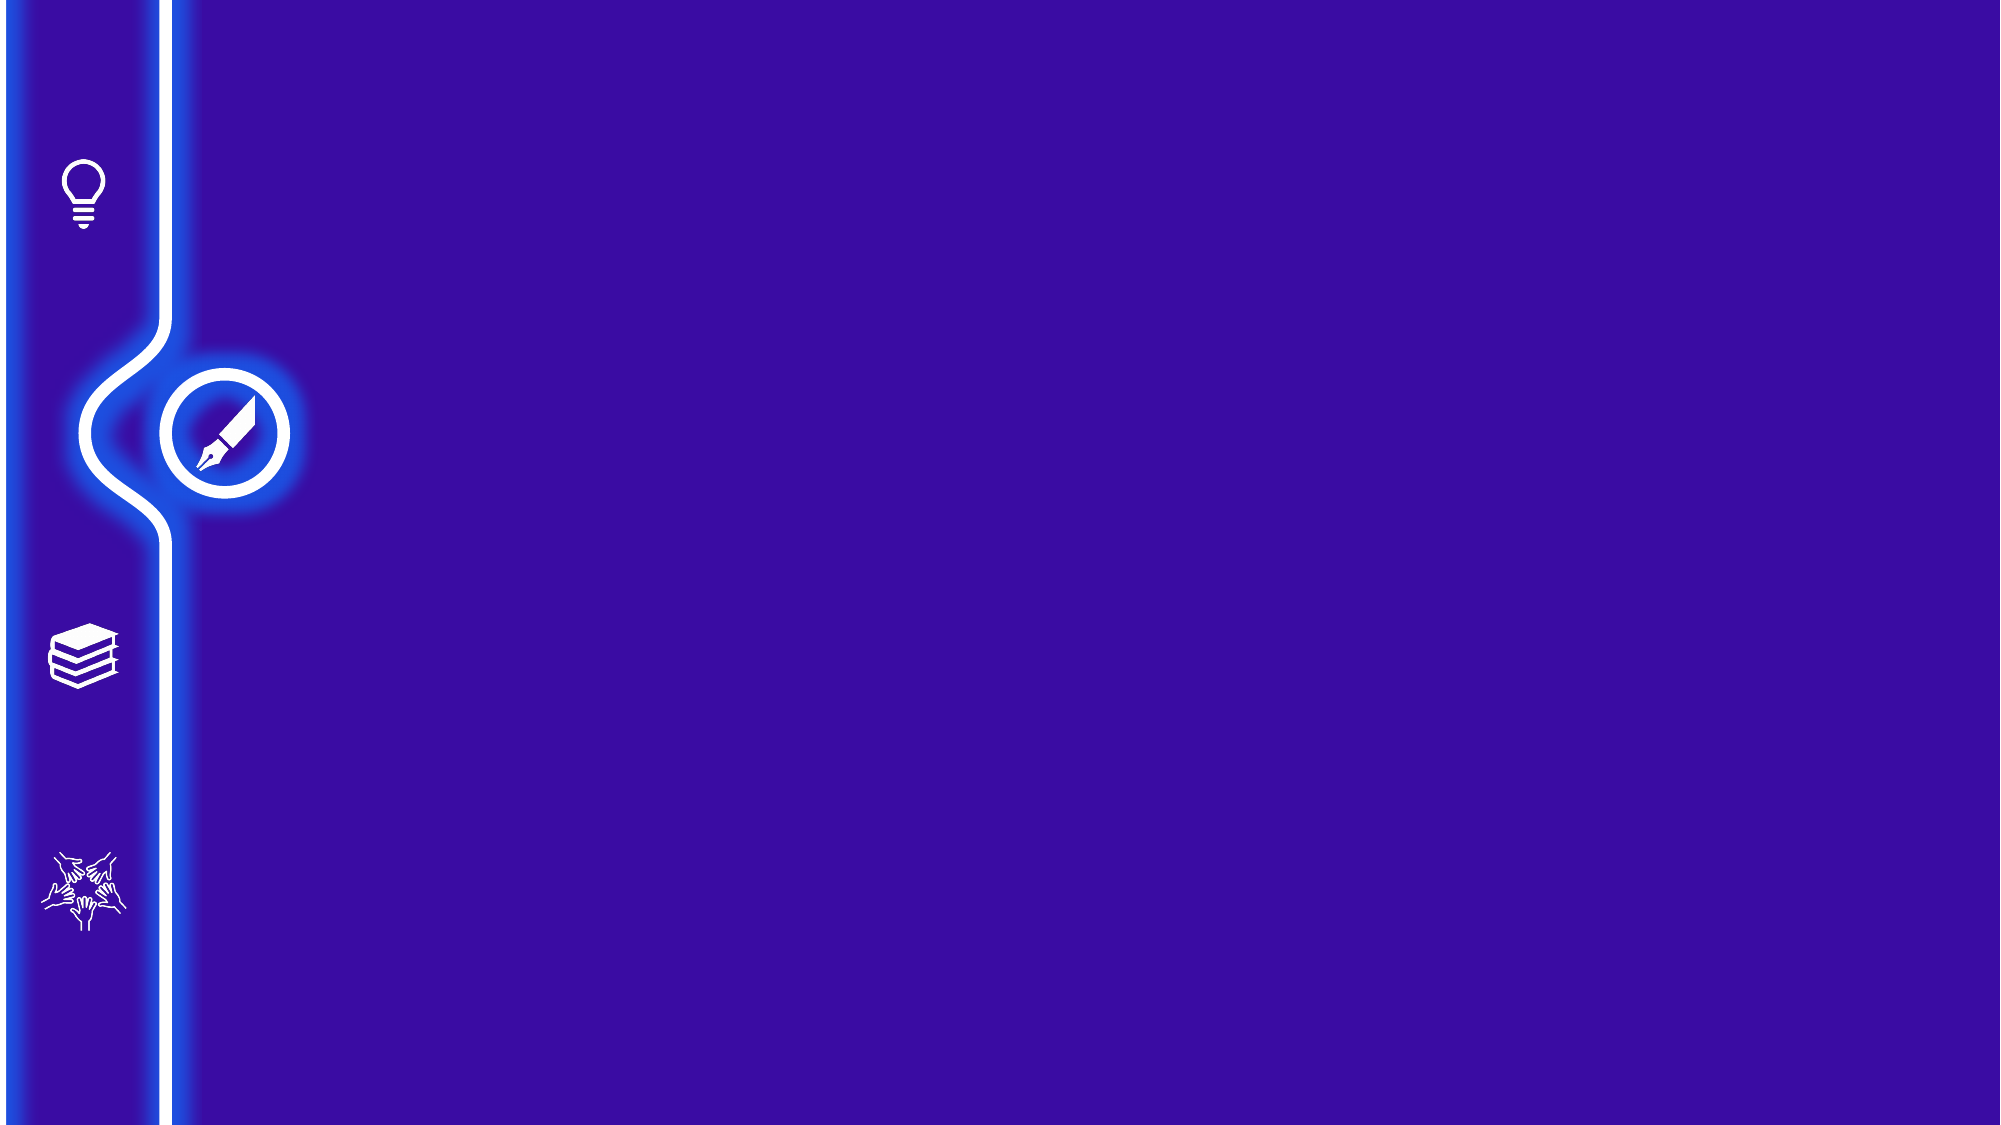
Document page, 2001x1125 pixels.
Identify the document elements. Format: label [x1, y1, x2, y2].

text_box [165, 374, 284, 493]
picture [43, 616, 124, 696]
text_box [0, 0, 167, 1125]
picture [43, 154, 124, 234]
picture [38, 846, 129, 936]
